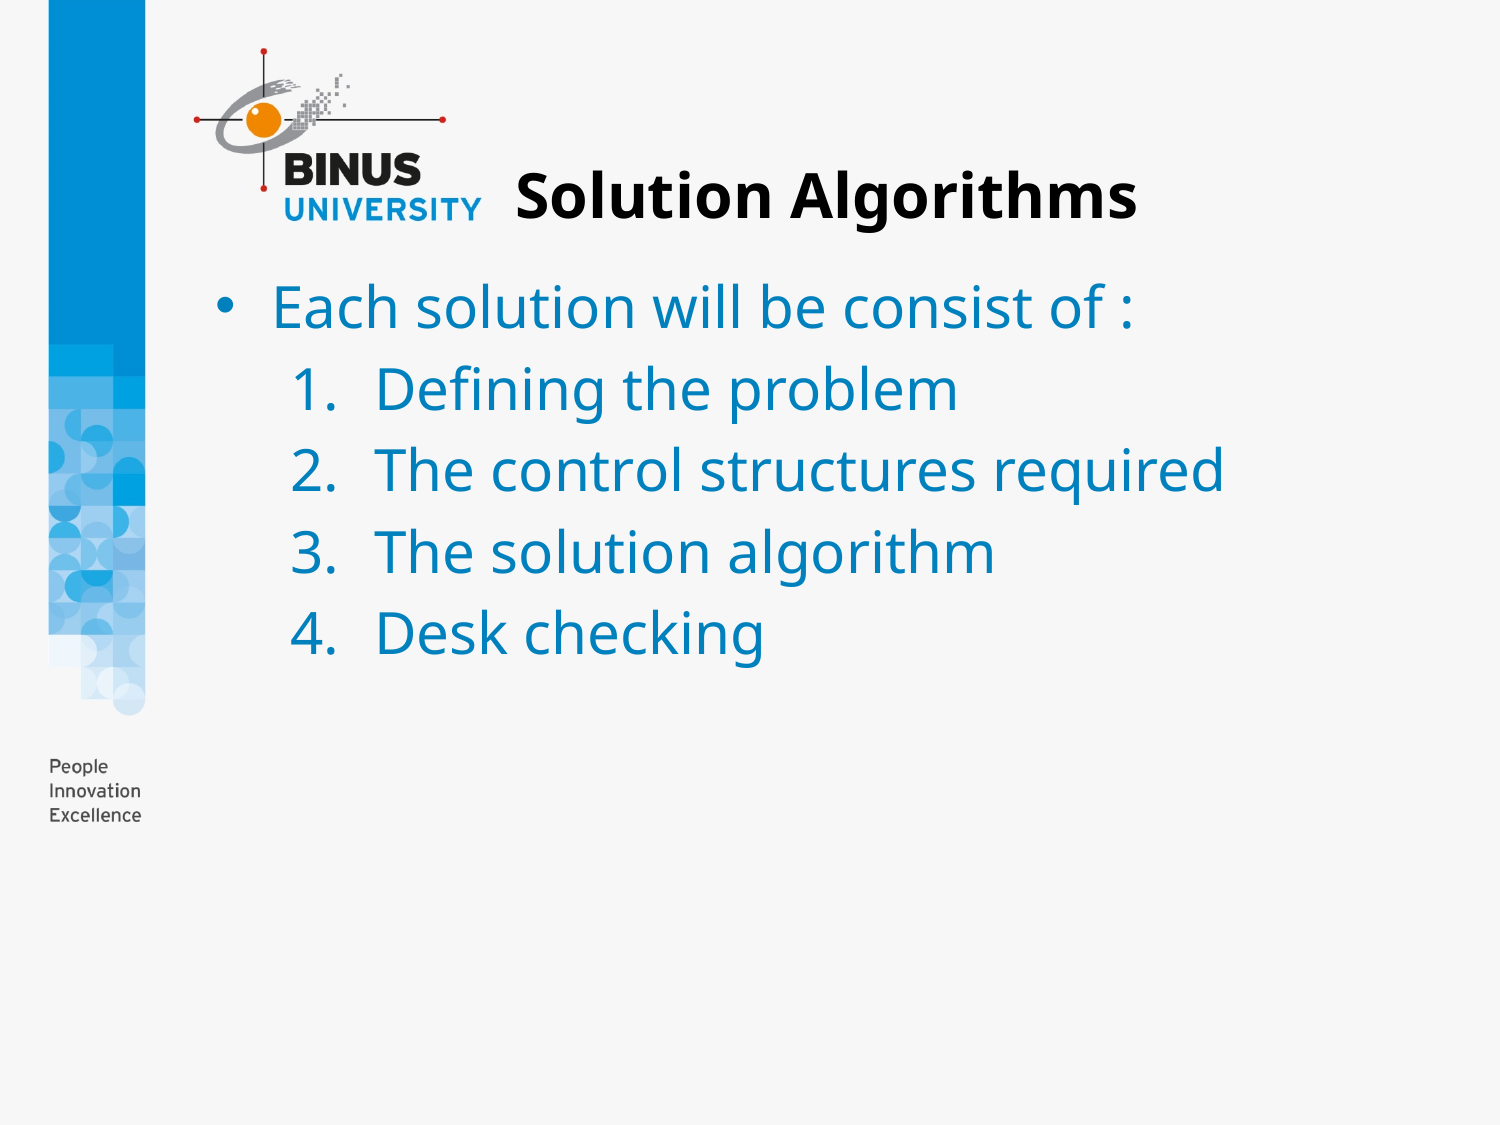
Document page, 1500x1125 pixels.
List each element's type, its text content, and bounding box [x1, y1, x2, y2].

picture [0, 0, 1500, 845]
title Solution Algorithms [500, 125, 1433, 263]
list Each solution will be consist of : Defining the problem The control structures required The solution algorithm Desk checking [200, 262, 1421, 925]
